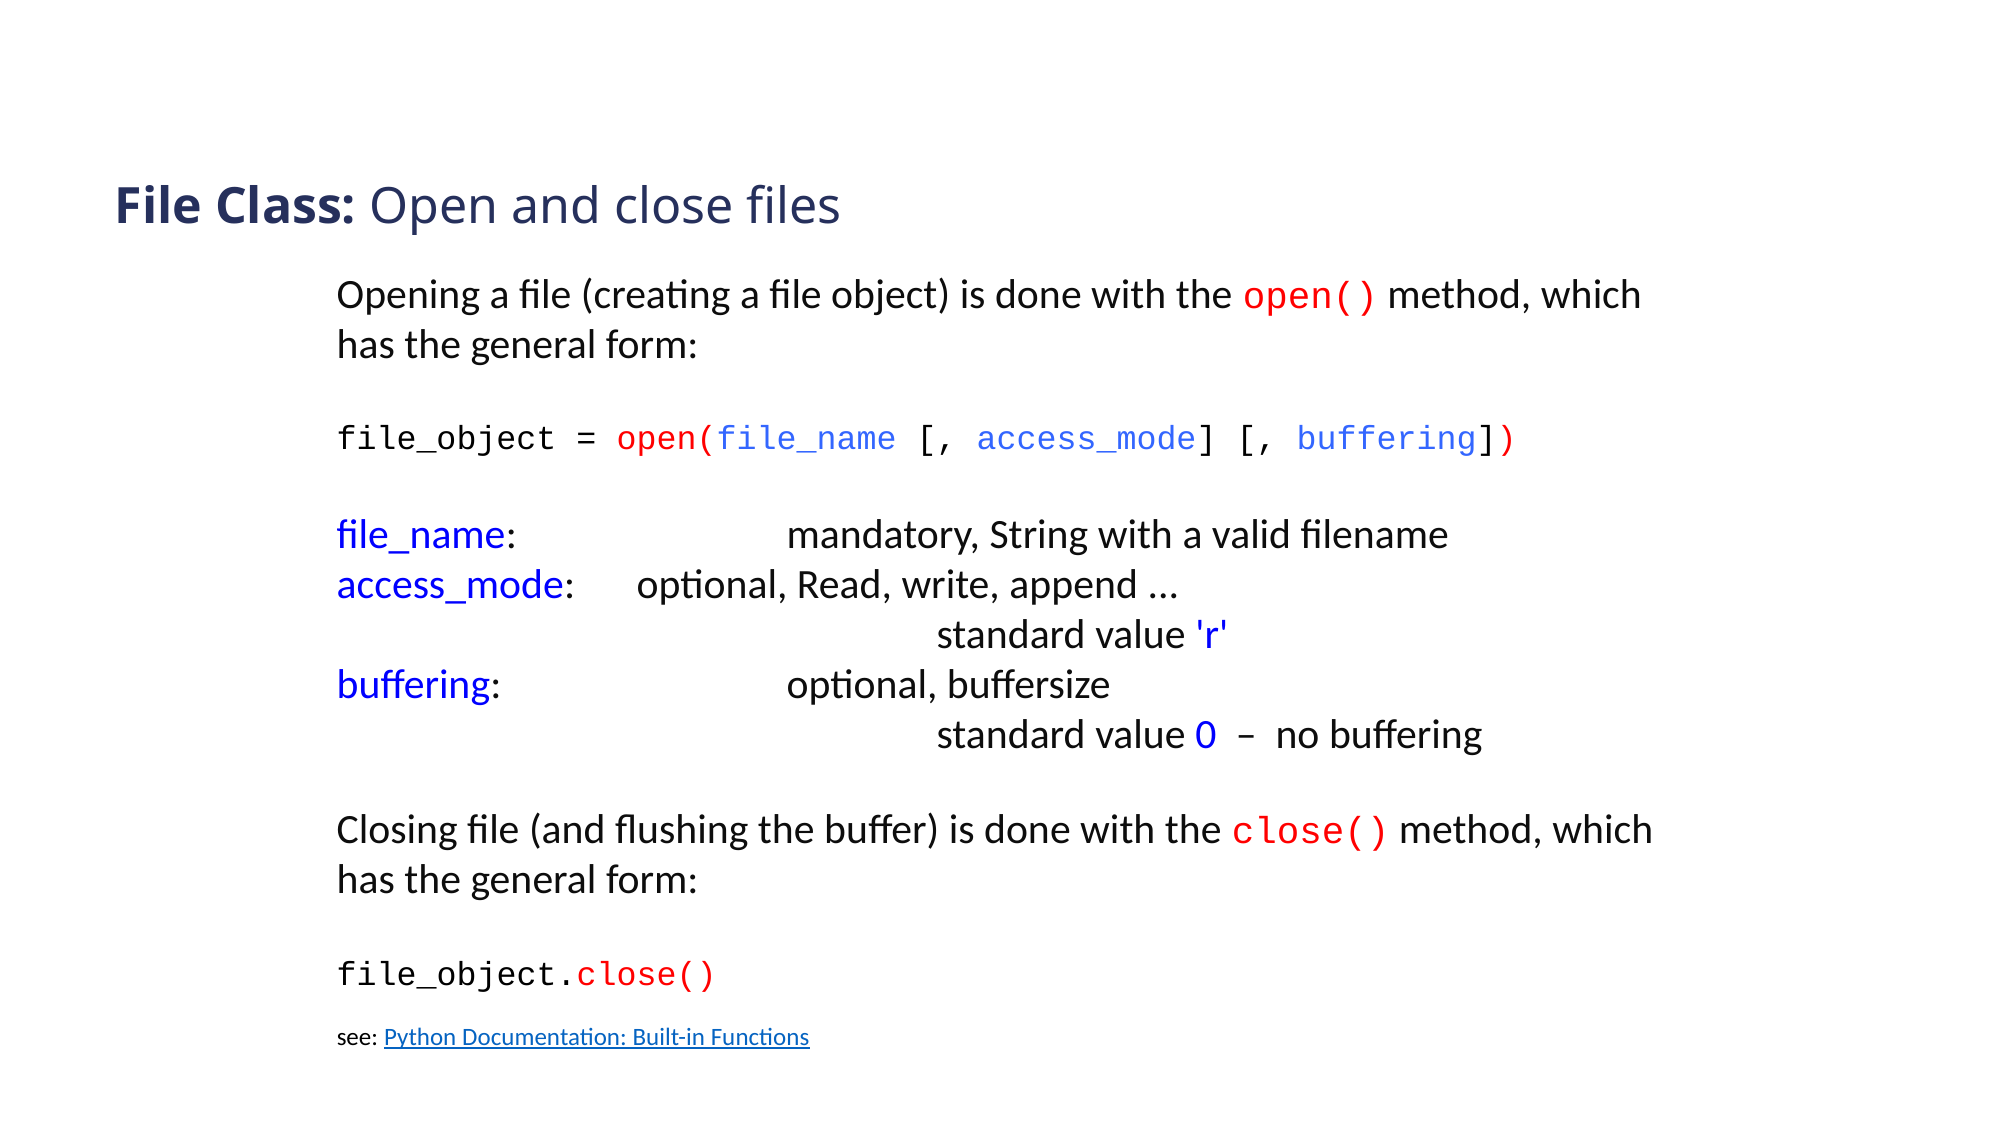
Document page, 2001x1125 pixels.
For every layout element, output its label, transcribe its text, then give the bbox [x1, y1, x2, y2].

title File Class: Open and close files [100, 171, 1900, 244]
text_box Opening a file (creating a file object) is done with the open() method, which has the general form: file_object = open(file_name [, access_mode] [, buffering]) file_name: mandatory, String with a valid filename access_mode: optional, Read, write, append ... standard value 'r' buffering: optional, buffersize standard value 0 – no buffering [324, 261, 1675, 762]
text_box see: Python Documentation: Built-in Functions [325, 1015, 1675, 1056]
text_box Closing file (and flushing the buffer) is done with the close() method, which has the general form: file_object.close() [324, 797, 1675, 998]
